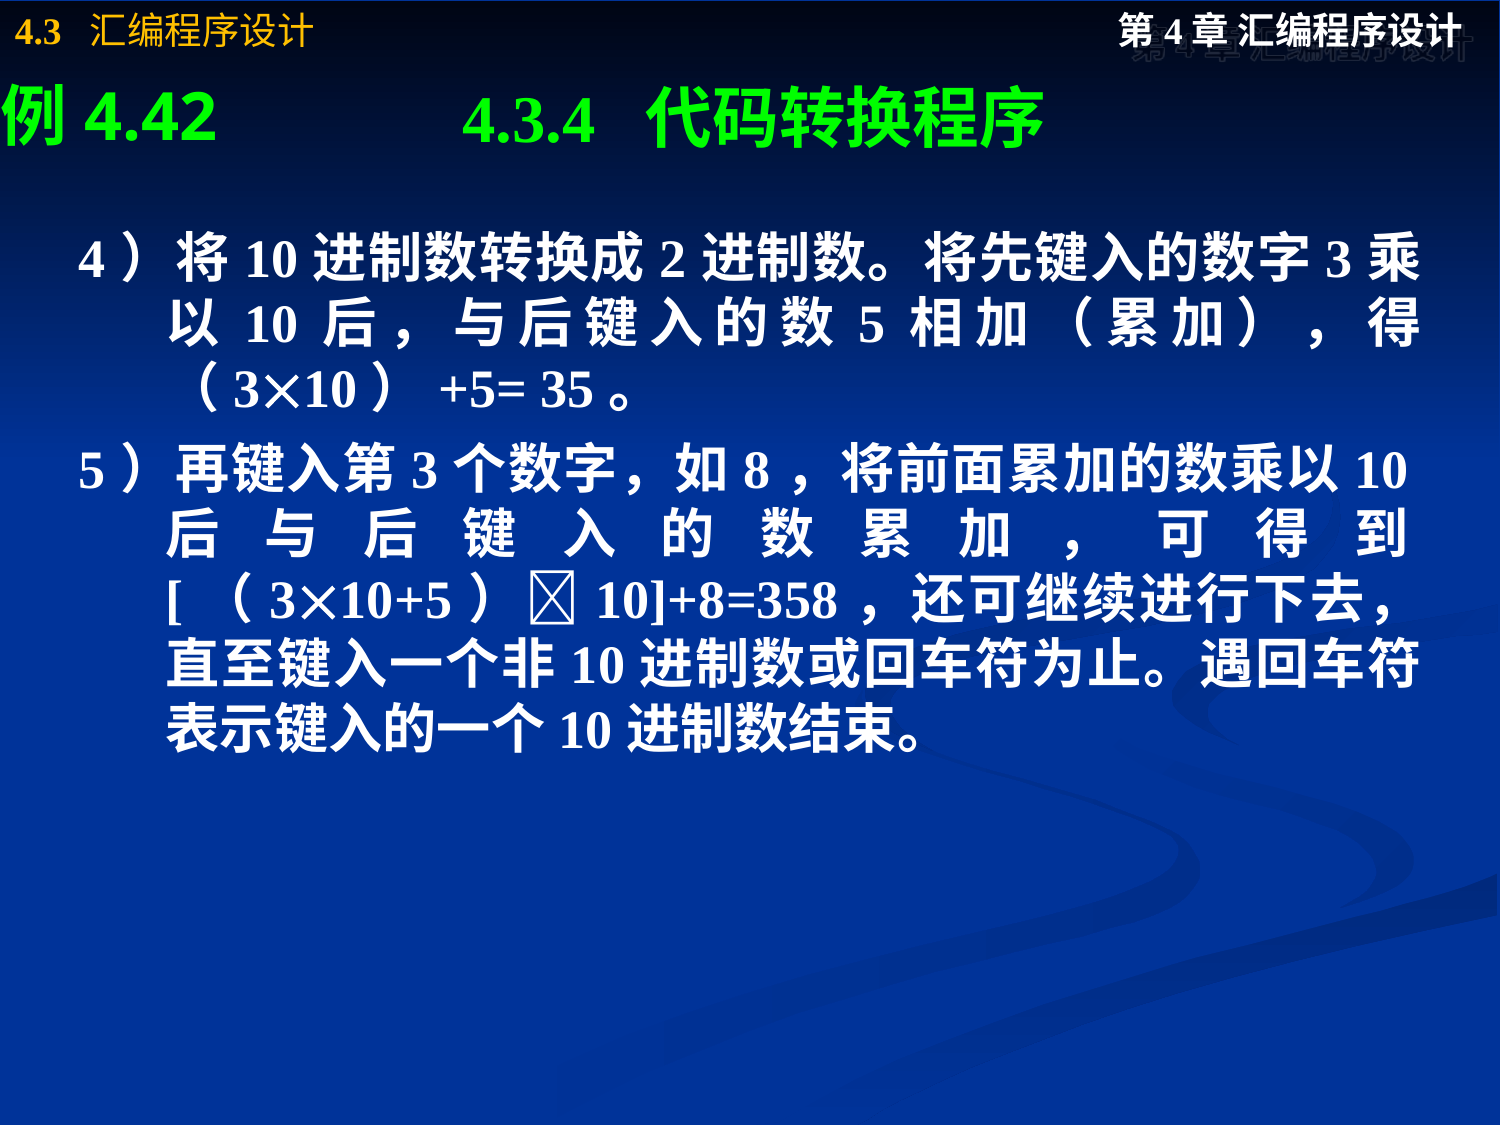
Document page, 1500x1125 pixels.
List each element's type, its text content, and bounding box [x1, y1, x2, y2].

text_box 例4.42 [0, 66, 233, 162]
list 4）将10进制数转换成2进制数。将先键入的数字3乘以10后，与后键入的数5相加（累加），得（310）+5= 35。 5）再键入第3个数字，如8，将前面累加的数乘以10后与后键入的数累加，可得到[（310+5）10]+8=358，还可继续进行下去，直至键入一个非10进制数或回车符为止。遇回车符表示键入的一个10进制数结束。 [63, 215, 1437, 1065]
title 4.3.4 代码转换程序 [78, 60, 1430, 172]
